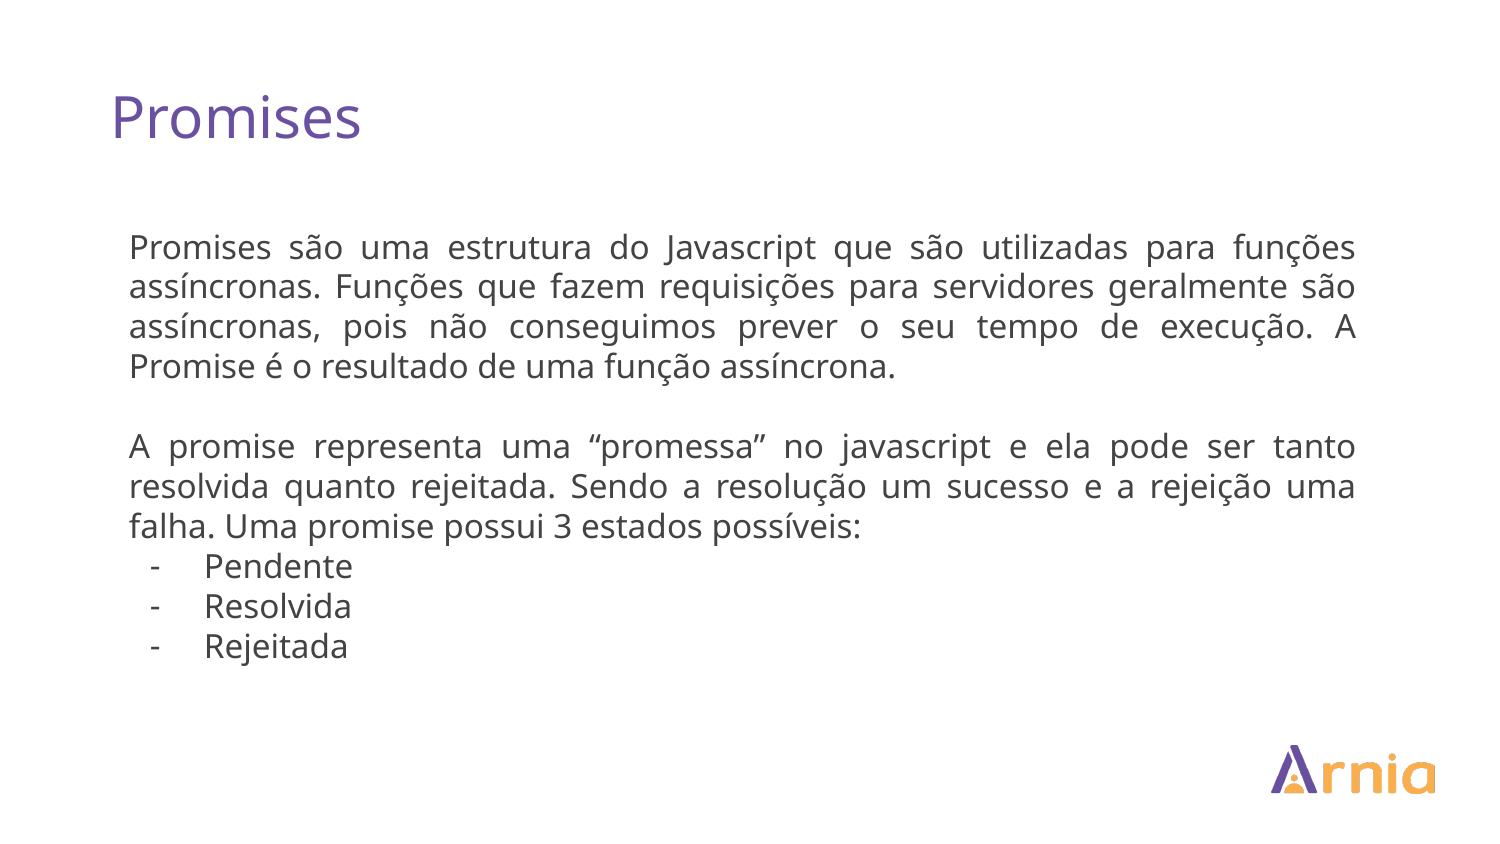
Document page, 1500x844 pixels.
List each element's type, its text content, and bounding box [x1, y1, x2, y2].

text_box Promises são uma estrutura do Javascript que são utilizadas para funções assíncronas. Funções que fazem requisições para servidores geralmente são assíncronas, pois não conseguimos prever o seu tempo de execução. A Promise é o resultado de uma função assíncrona. A promise representa uma “promessa” no javascript e ela pode ser tanto resolvida quanto rejeitada. Sendo a resolução um sucesso e a rejeição uma falha. Uma promise possui 3 estados possíveis: Pendente Resolvida Rejeitada [113, 210, 1374, 760]
text_box Promises [95, 65, 1261, 166]
picture [1271, 745, 1435, 794]
